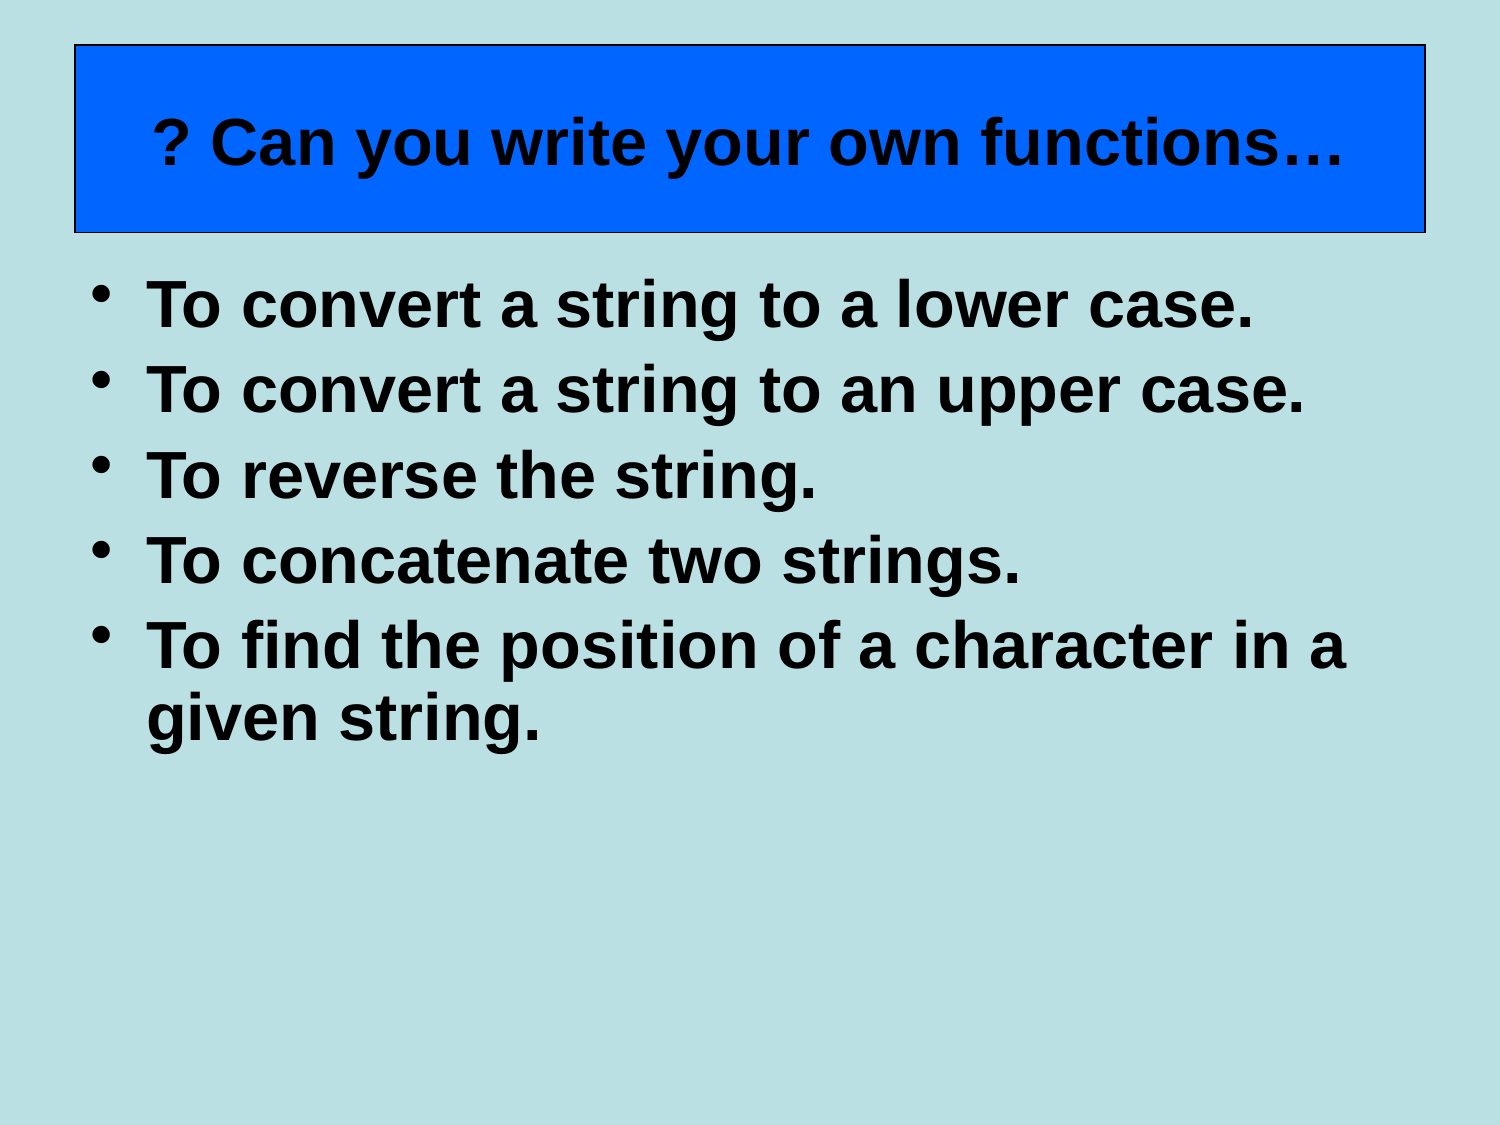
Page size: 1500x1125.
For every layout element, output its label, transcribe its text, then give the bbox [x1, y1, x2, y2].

list To convert a string to a lower case. To convert a string to an upper case. To reverse the string. To concatenate two strings. To find the position of a character in a given string. [74, 262, 1426, 1006]
title ? Can you write your own functions… [74, 44, 1426, 233]
